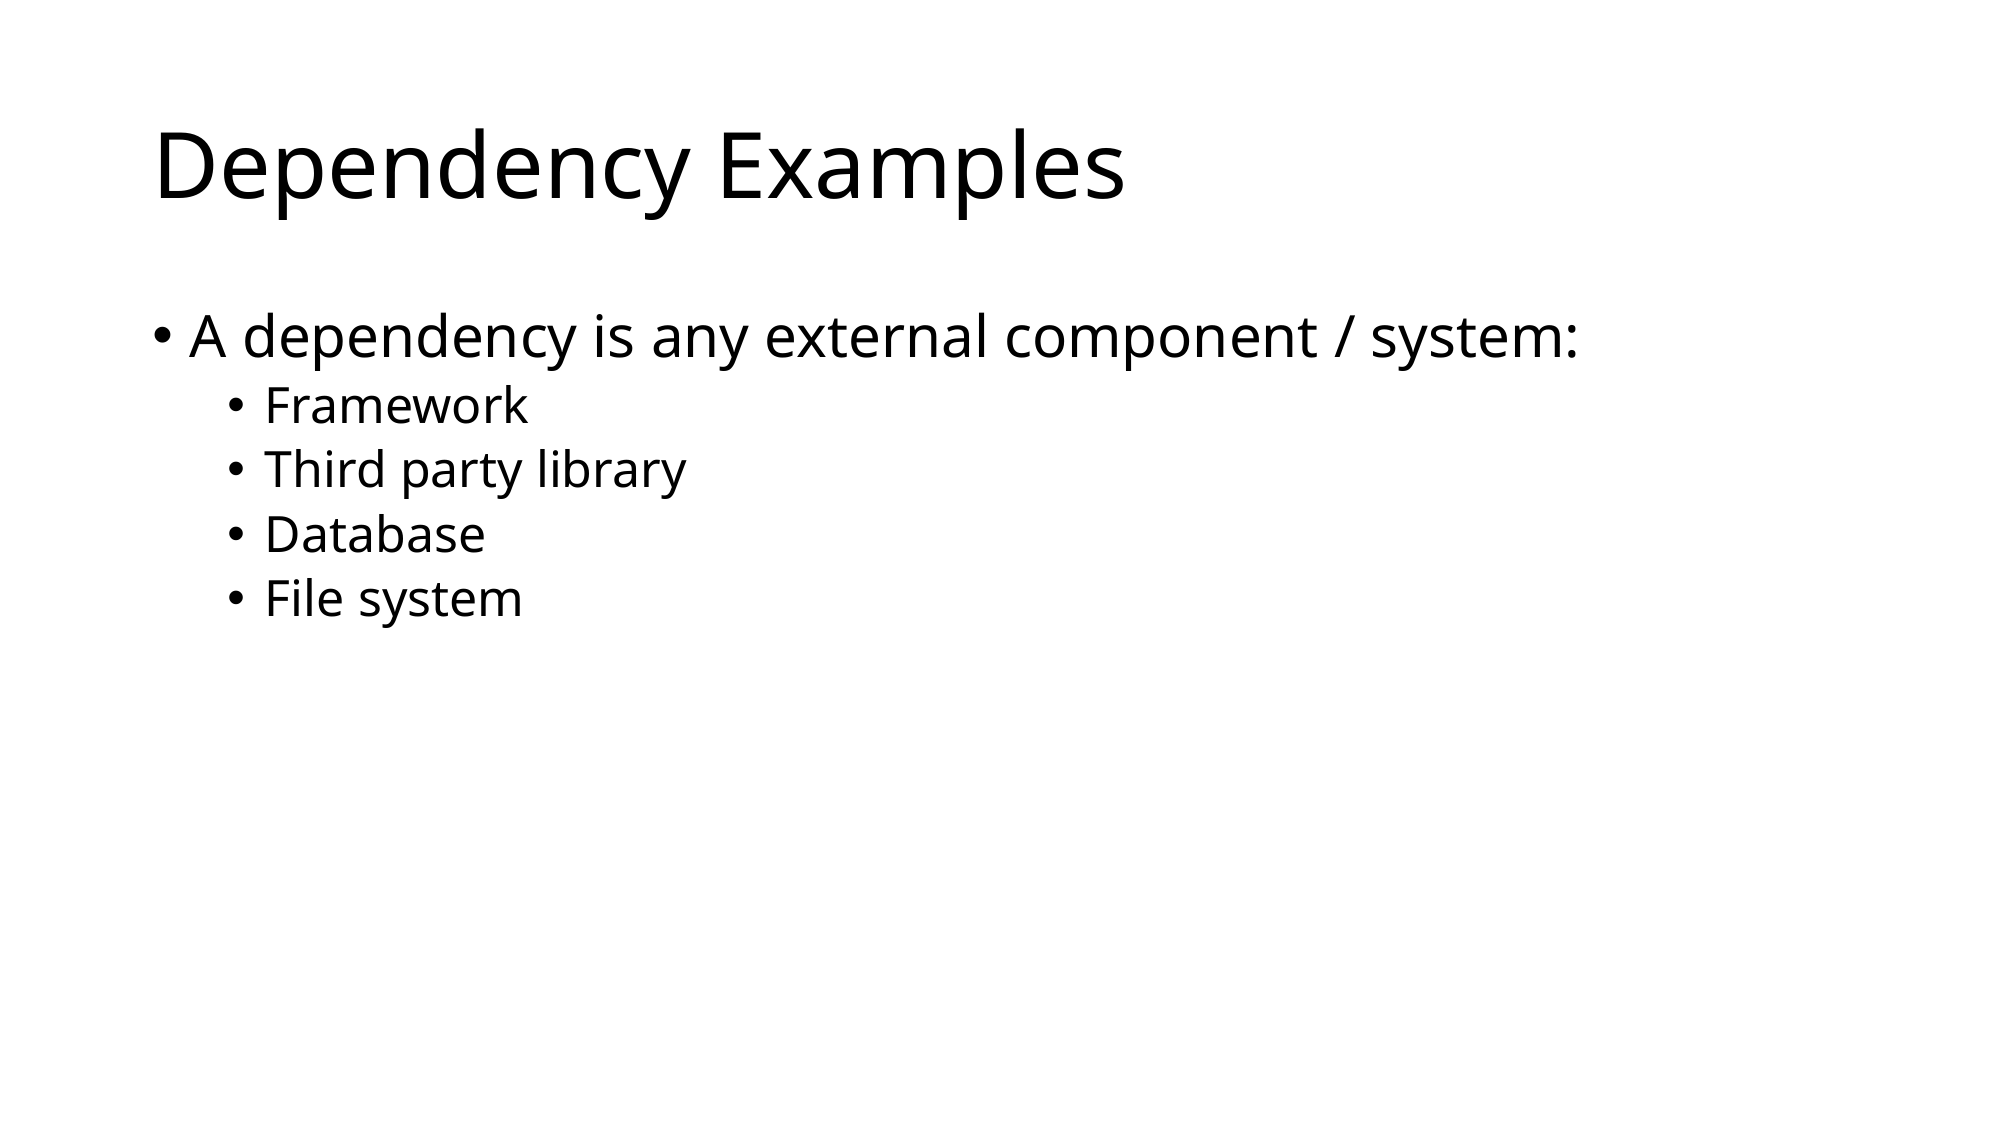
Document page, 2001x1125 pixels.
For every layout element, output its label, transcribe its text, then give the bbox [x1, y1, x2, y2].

title Dependency Examples [137, 59, 1863, 278]
list A dependency is any external component / system: Framework Third party library Database File system [137, 299, 1863, 1014]
